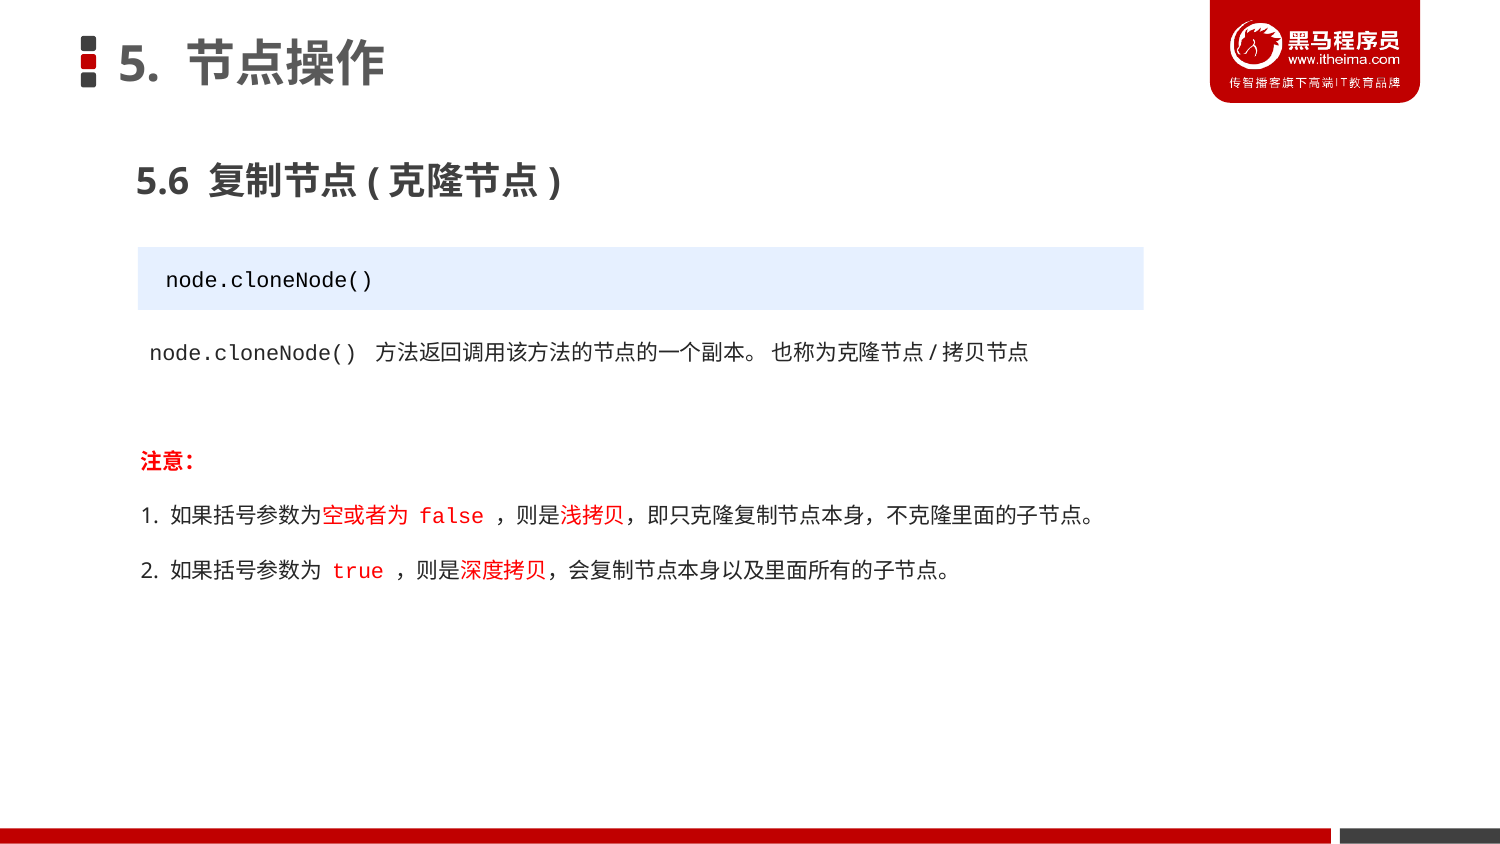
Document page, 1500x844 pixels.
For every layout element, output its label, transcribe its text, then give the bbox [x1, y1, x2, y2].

picture [1211, 11, 1419, 97]
list 5.6 复制节点(克隆节点) [121, 154, 1191, 244]
text_box node.cloneNode() [137, 246, 1145, 311]
text_box node.cloneNode() 方法返回调用该方法的节点的一个副本。 也称为克隆节点/拷贝节点 [134, 318, 1199, 386]
text_box 注意： 1. 如果括号参数为空或者为 false ，则是浅拷贝，即只克隆复制节点本身，不克隆里面的子节点。 2. 如果括号参数为 true ，则是深度拷贝，会复制节点本身以及里面所有的子节点。 [125, 426, 1191, 684]
title 5. 节点操作 [103, 0, 1209, 130]
